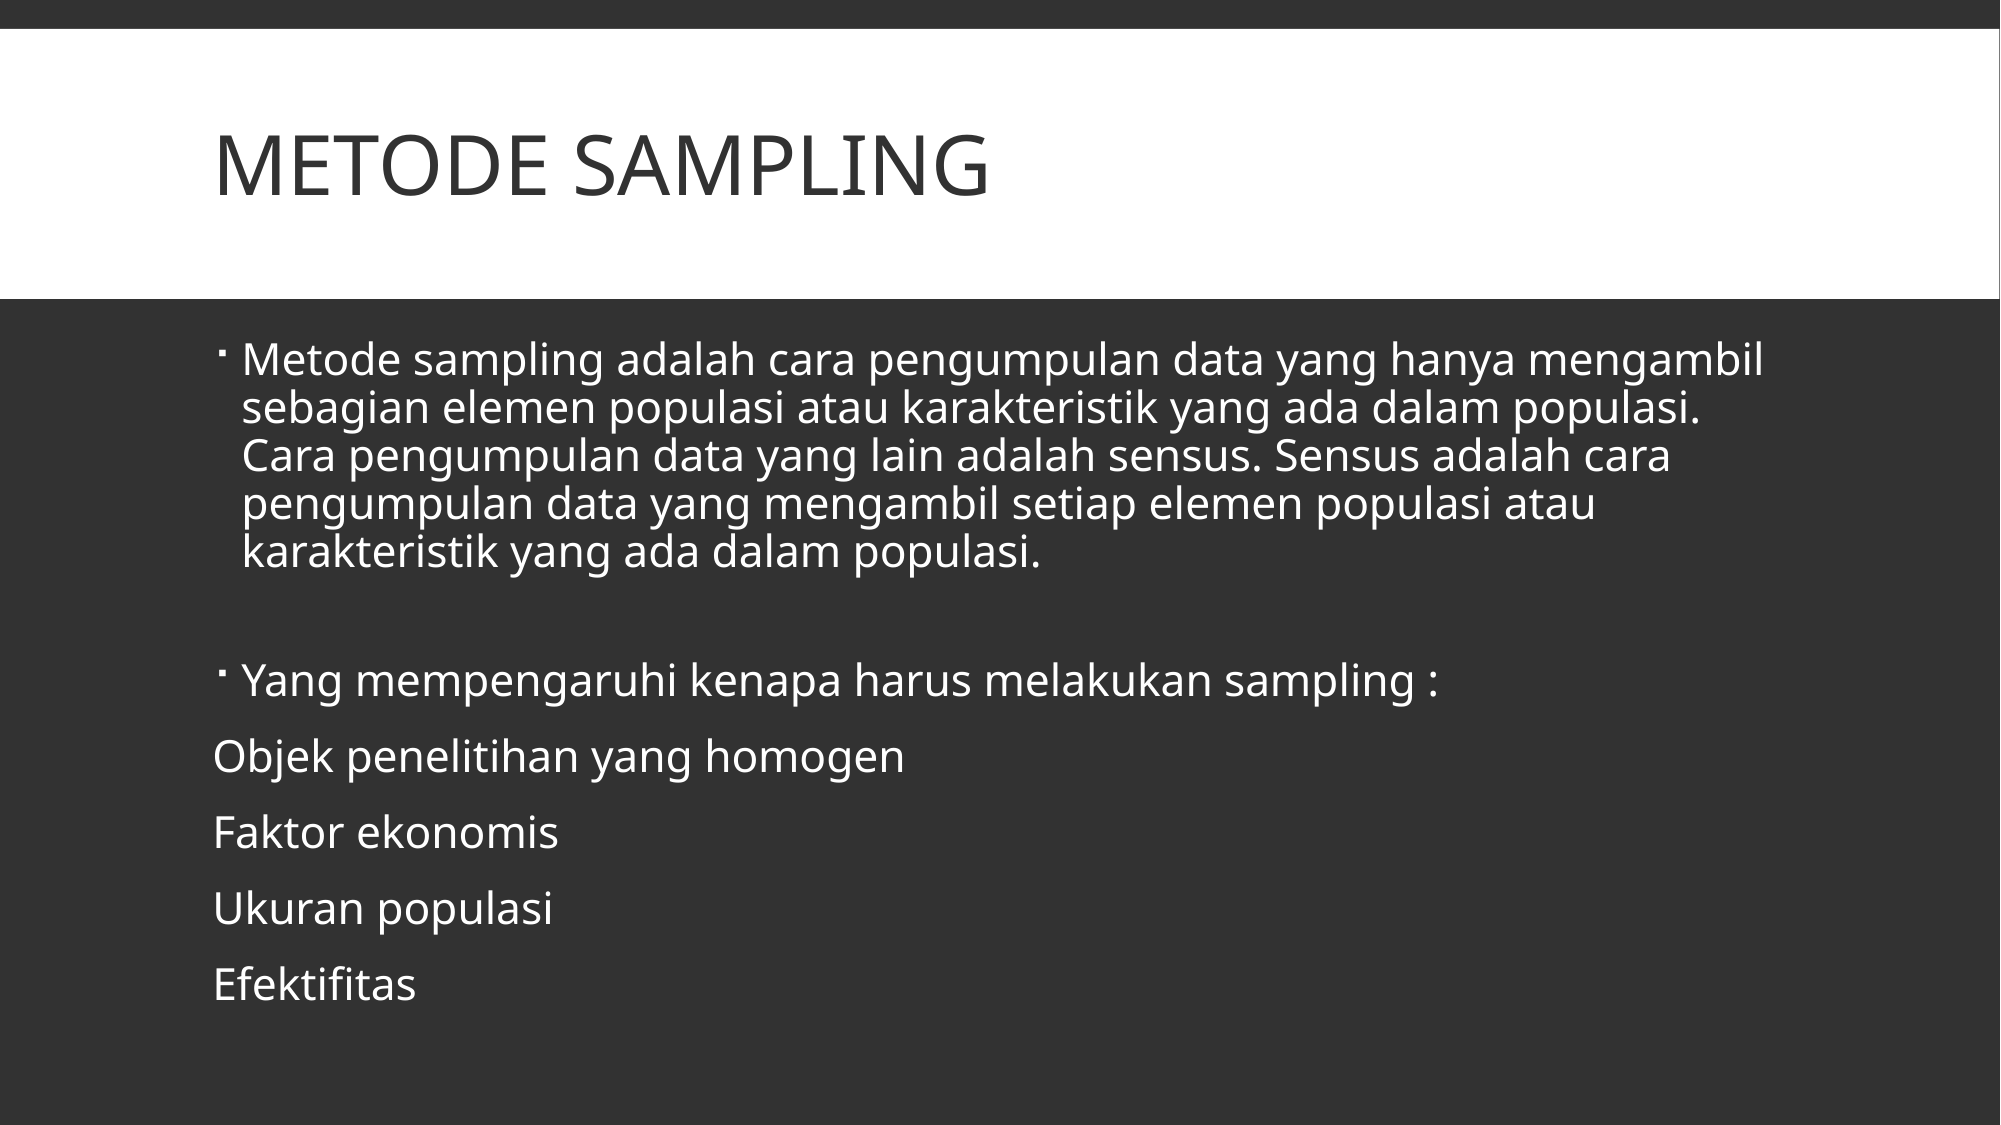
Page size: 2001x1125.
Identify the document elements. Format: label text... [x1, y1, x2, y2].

title Metode Sampling [197, 46, 1803, 295]
list Metode sampling adalah cara pengumpulan data yang hanya mengambil sebagian elemen populasi atau karakteristik yang ada dalam populasi. Cara pengumpulan data yang lain adalah sensus. Sensus adalah cara pengumpulan data yang mengambil setiap elemen populasi atau karakteristik yang ada dalam populasi. Yang mempengaruhi kenapa harus melakukan sampling : Objek penelitihan yang homogen Faktor ekonomis Ukuran populasi Efektifitas [197, 329, 1803, 1020]
